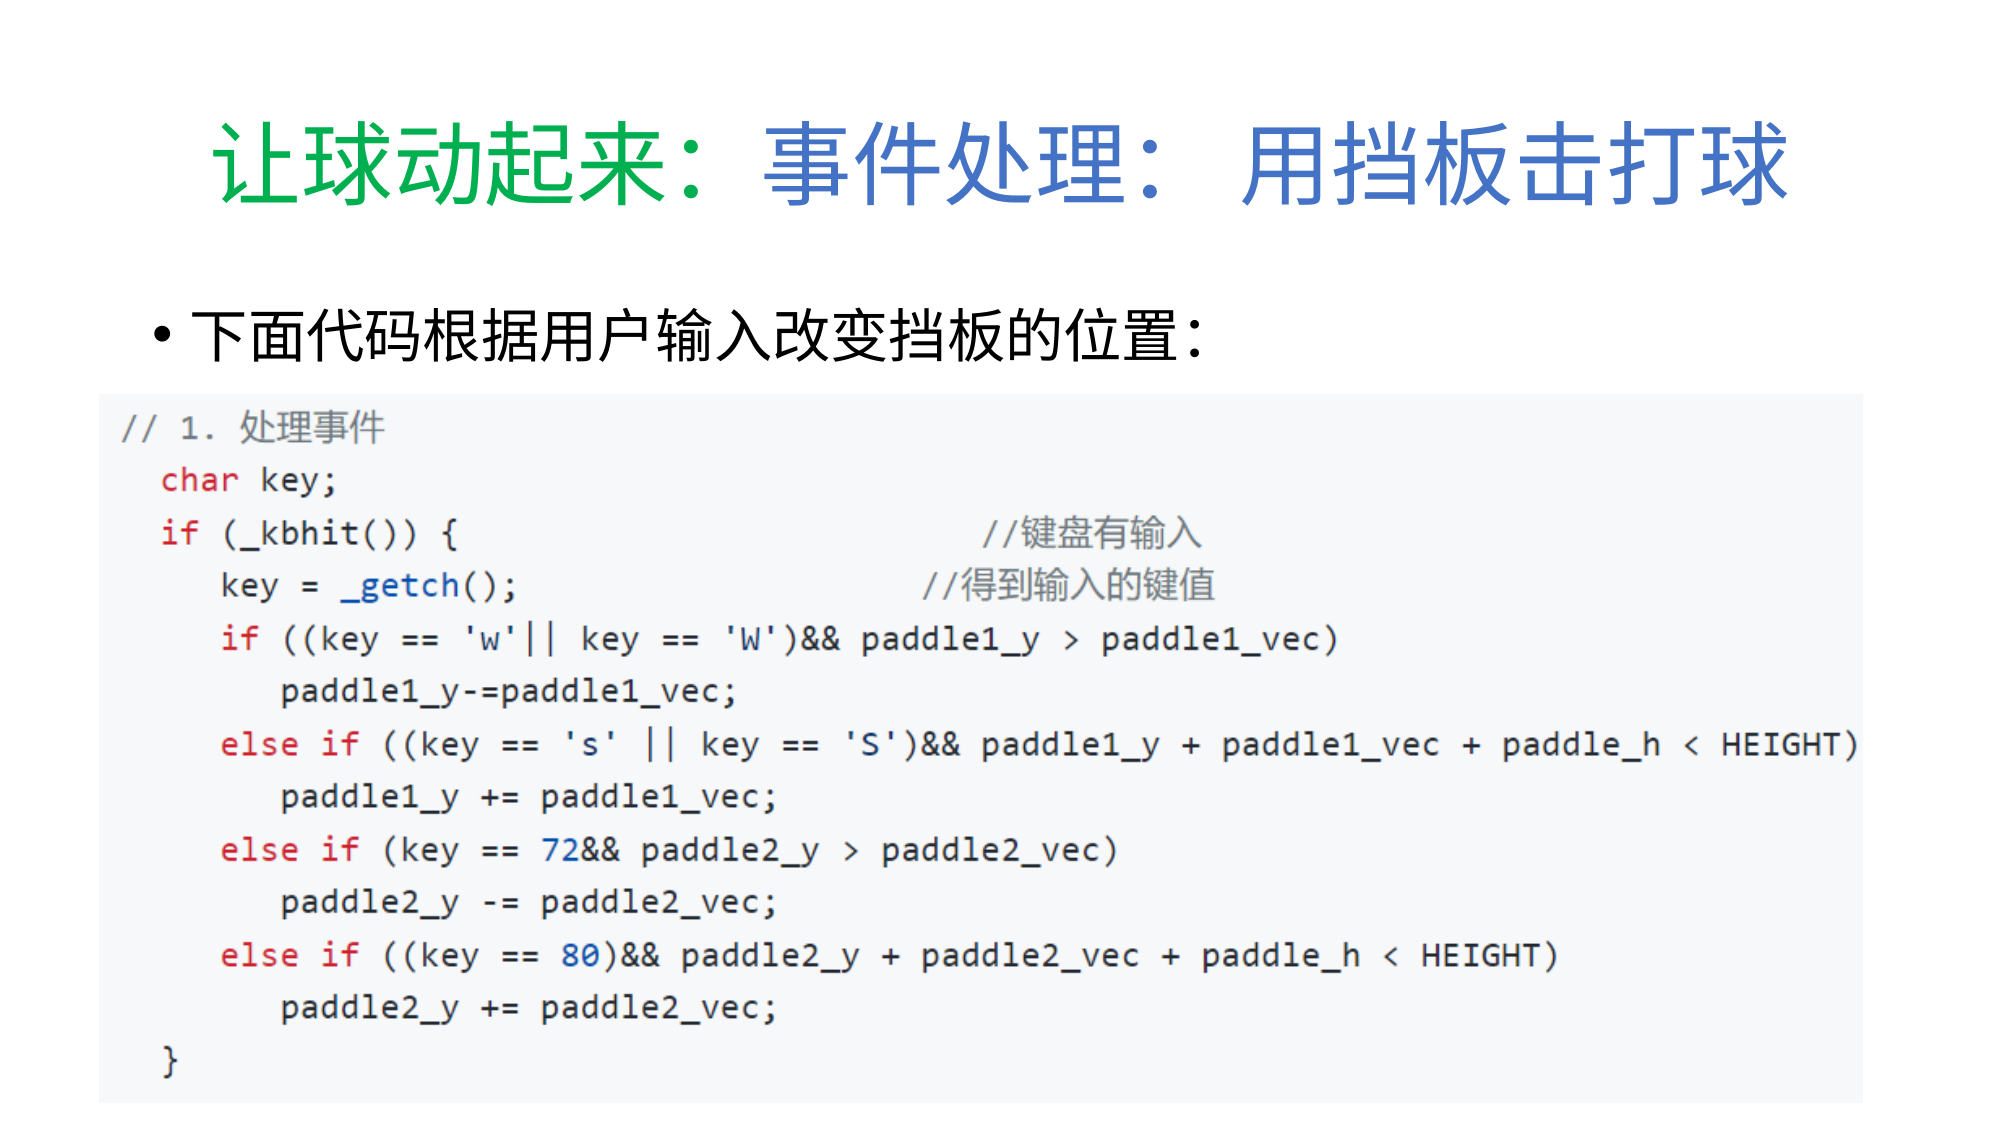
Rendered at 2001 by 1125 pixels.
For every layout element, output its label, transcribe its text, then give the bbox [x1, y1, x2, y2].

title 让球动起来：事件处理： 用挡板击打球 [137, 59, 1863, 277]
list 下面代码根据用户输入改变挡板的位置： [137, 277, 1863, 394]
picture [99, 394, 1863, 1103]
